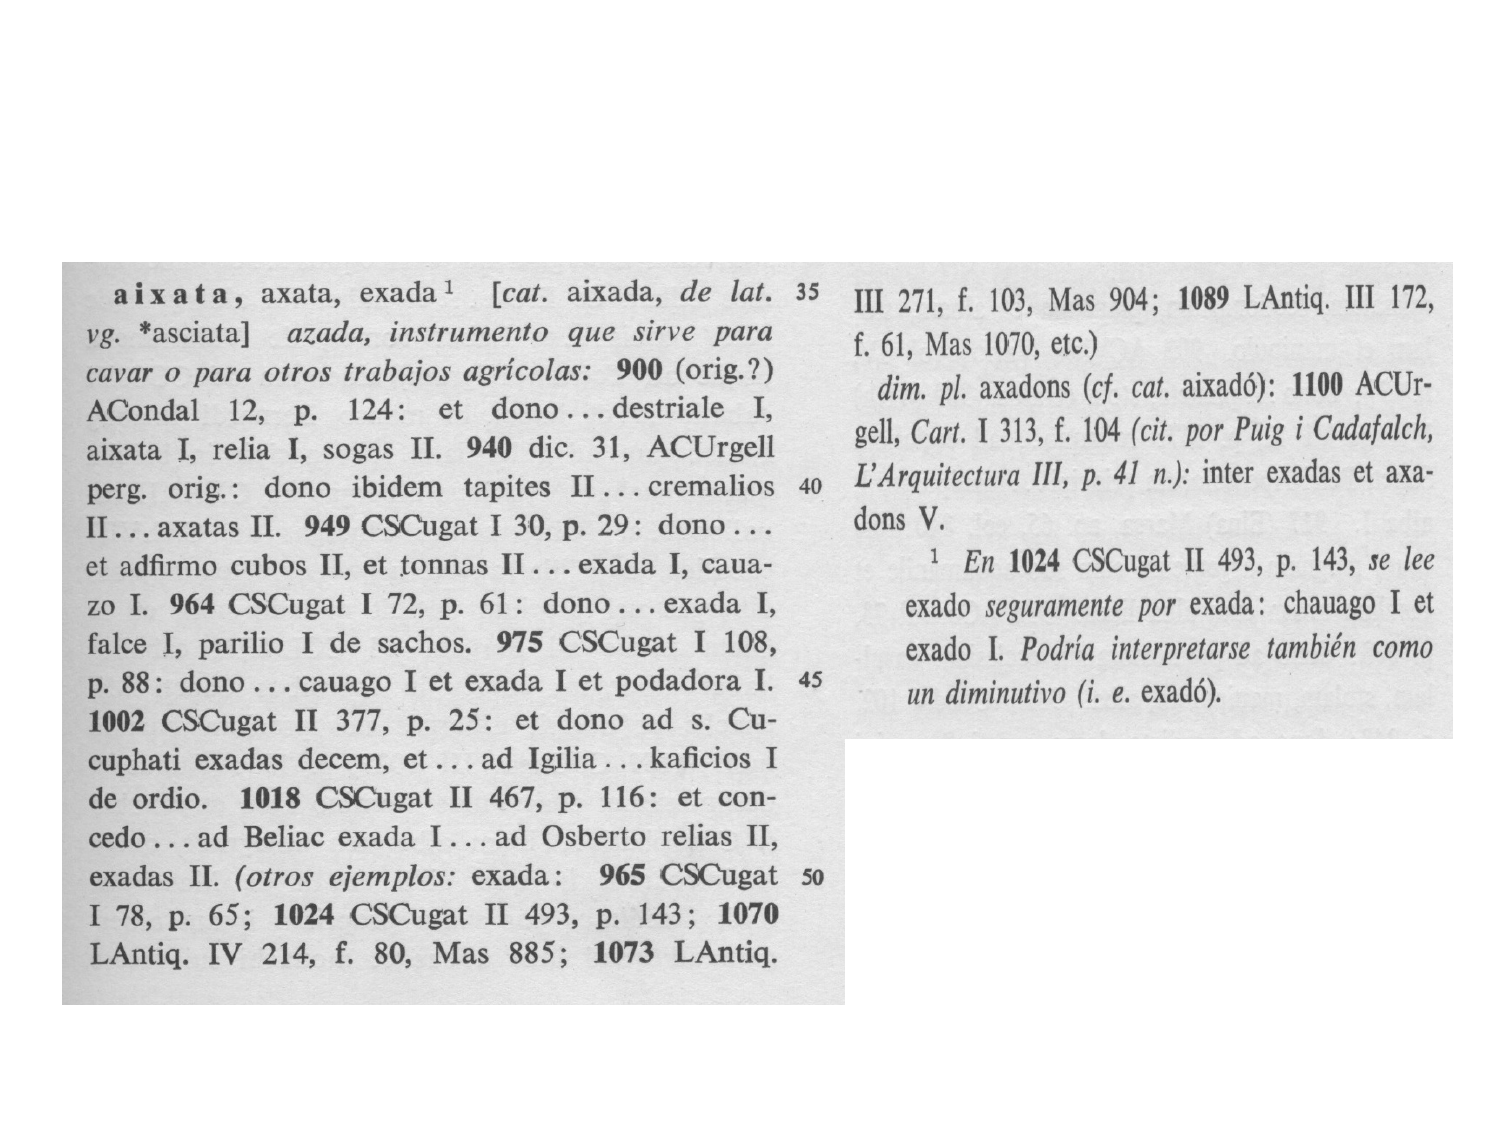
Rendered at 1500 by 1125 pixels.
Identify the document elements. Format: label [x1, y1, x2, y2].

list [62, 262, 1413, 1006]
picture [840, 262, 1487, 739]
